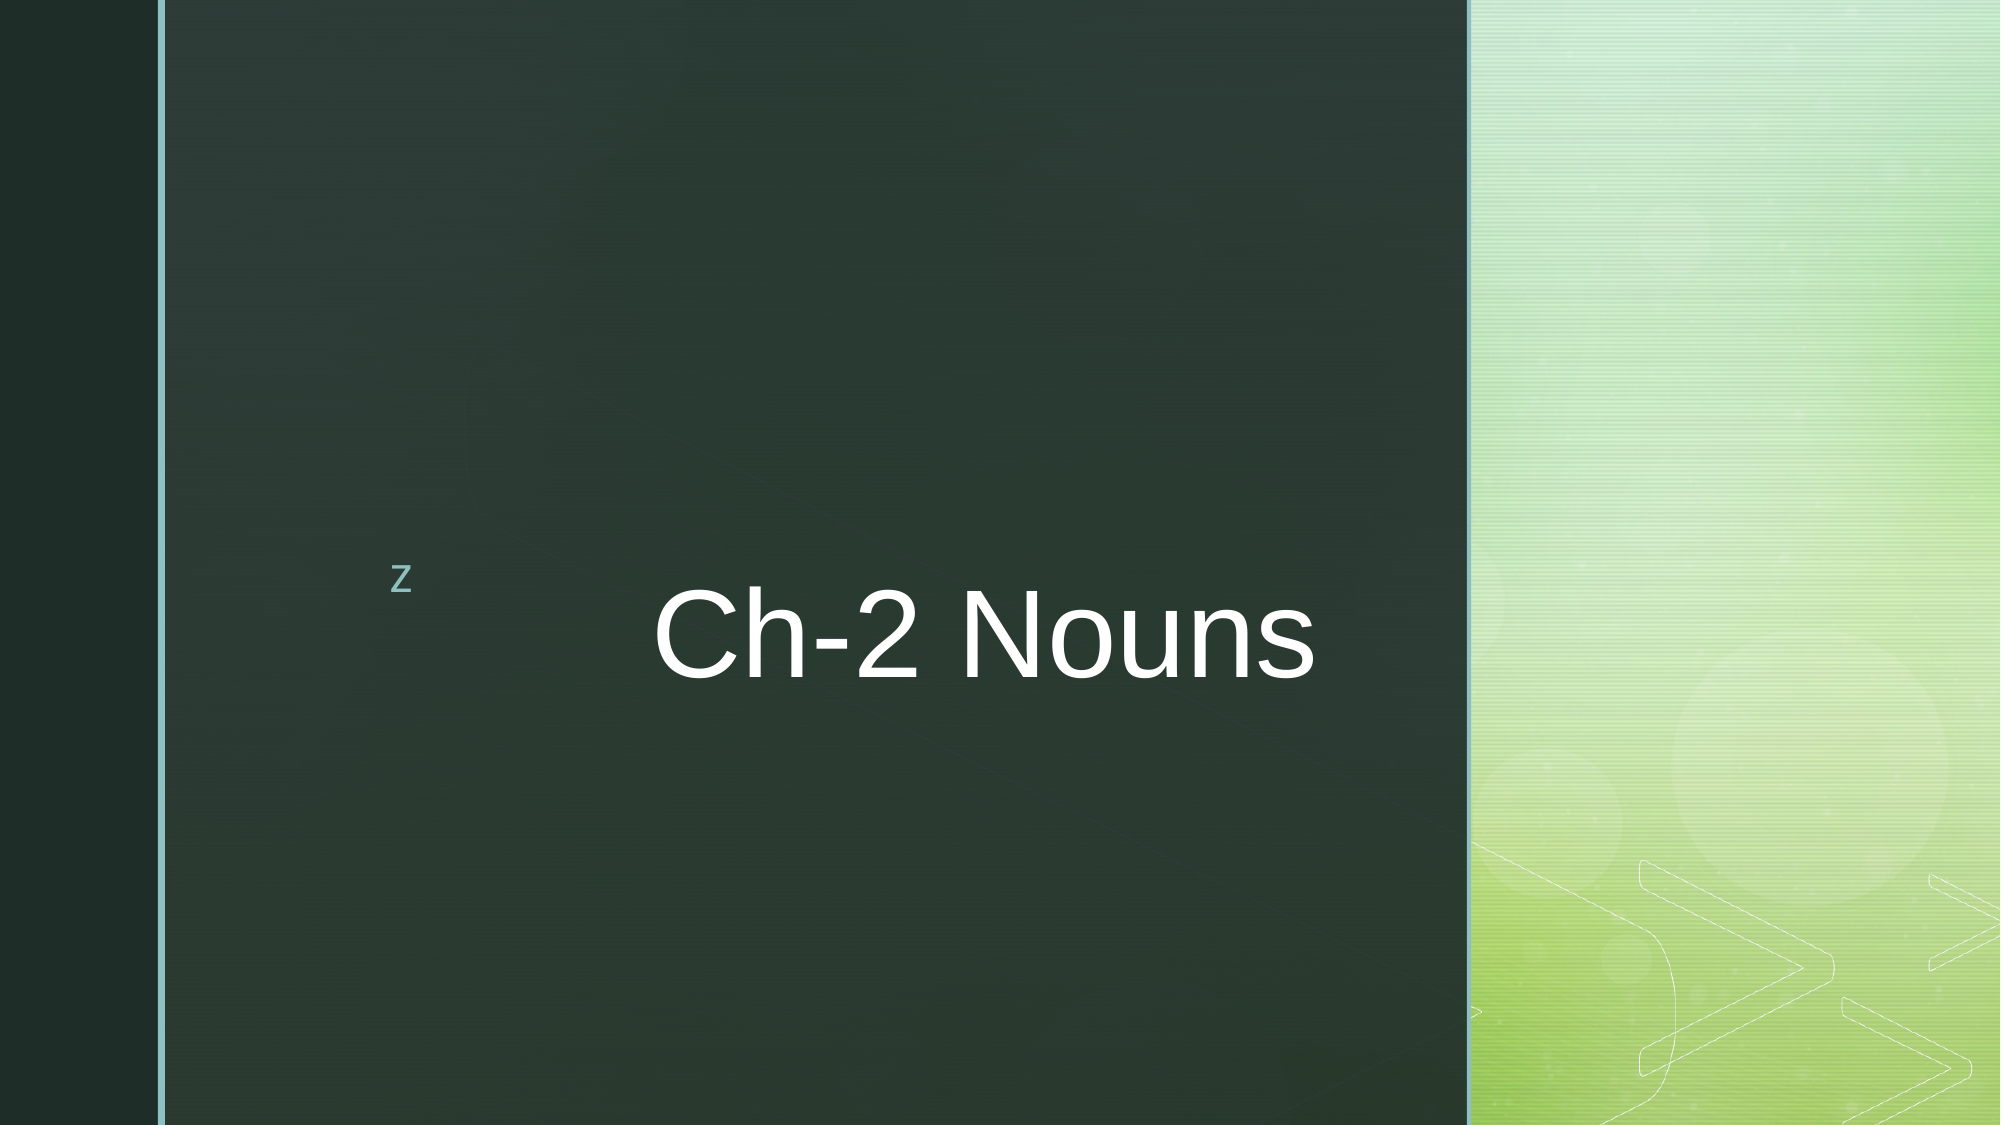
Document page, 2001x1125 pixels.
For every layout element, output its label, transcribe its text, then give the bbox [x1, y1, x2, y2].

picture [1472, 0, 2001, 1125]
title Ch-2 Nouns [428, 562, 1334, 935]
